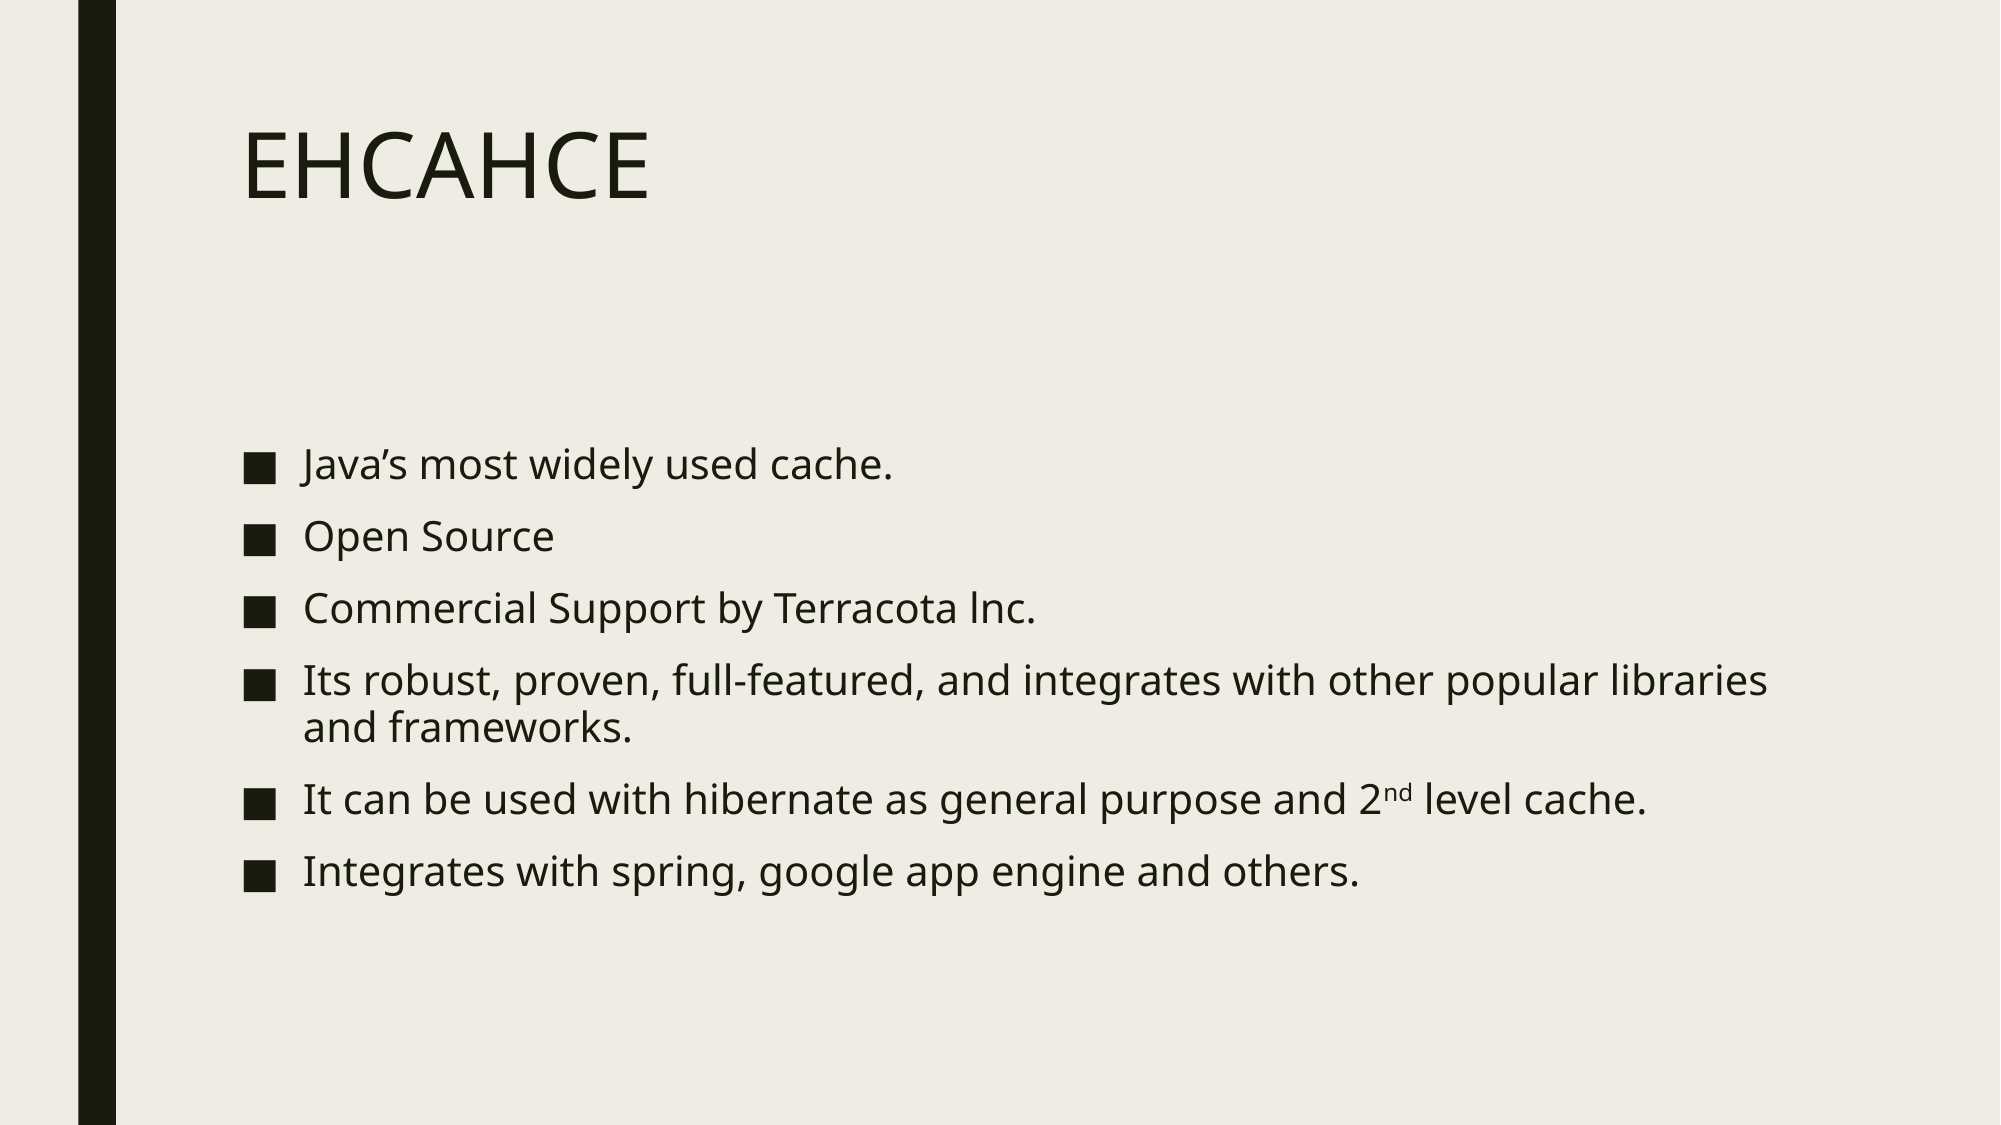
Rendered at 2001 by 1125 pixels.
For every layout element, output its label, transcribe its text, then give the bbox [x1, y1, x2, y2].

title EHCAHCE [225, 112, 1800, 357]
list Java’s most widely used cache. Open Source Commercial Support by Terracota lnc. Its robust, proven, full-featured, and integrates with other popular libraries and frameworks. It can be used with hibernate as general purpose and 2nd level cache. Integrates with spring, google app engine and others. [225, 375, 1800, 963]
